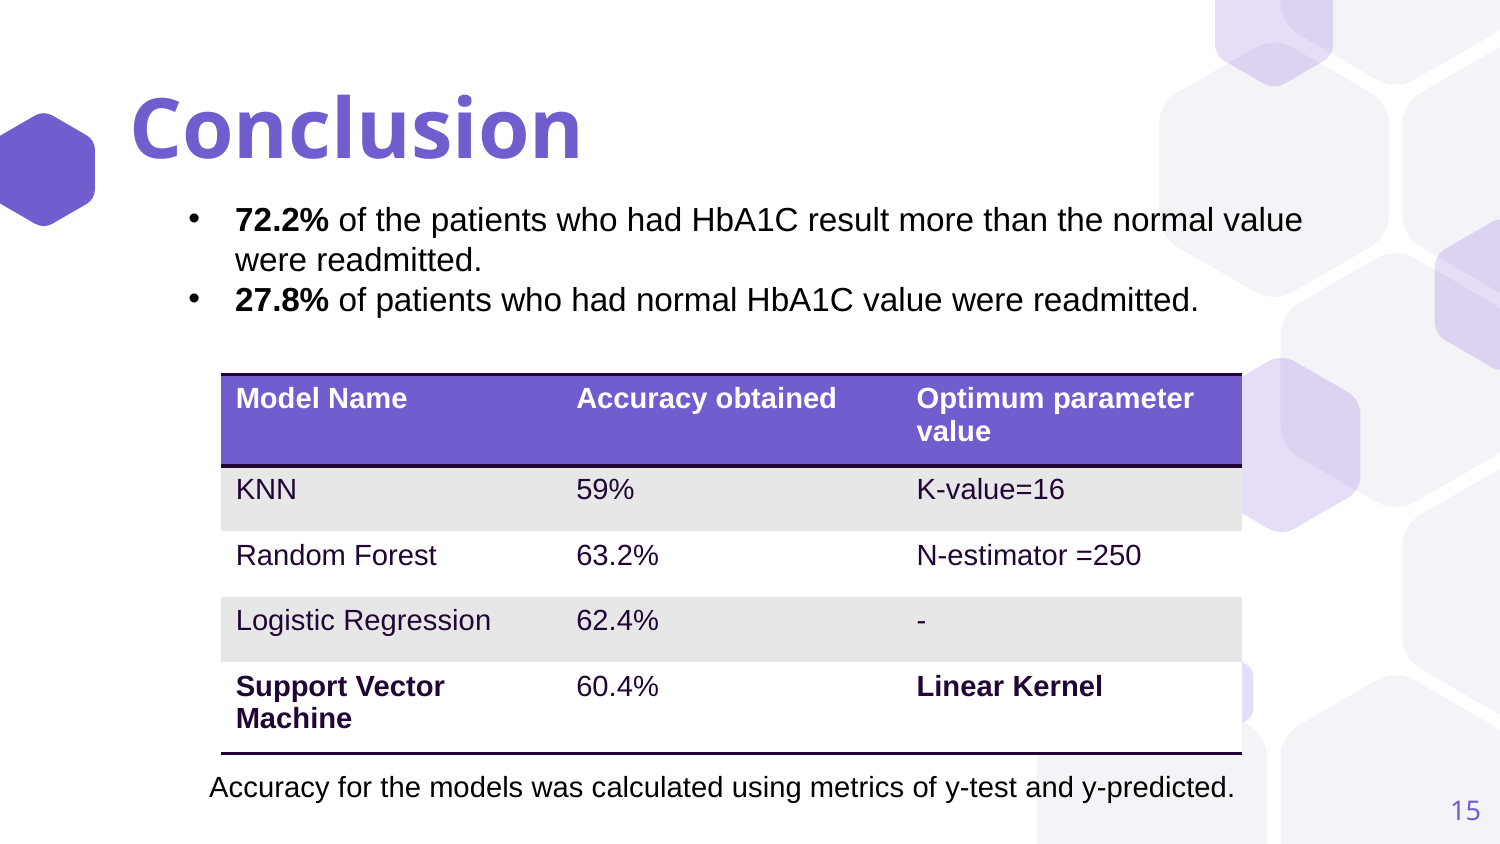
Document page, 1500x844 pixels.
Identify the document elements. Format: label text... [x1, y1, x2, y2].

table_cell 59% [561, 468, 902, 531]
table_header Model Name [221, 376, 561, 464]
title Conclusion [129, 98, 1116, 164]
text_box 72.2% of the patients who had HbA1C result more than the normal value were readmitted. 27.8% of patients who had normal HbA1C value were readmitted. [173, 190, 1364, 326]
table_cell Linear Kernel [902, 662, 1242, 752]
table_cell K-value=16 [902, 468, 1242, 531]
table_cell N-estimator =250 [902, 531, 1242, 597]
table_cell 63.2% [561, 531, 902, 597]
table_cell Support Vector Machine [221, 662, 561, 752]
table_cell 60.4% [561, 662, 902, 752]
slide_number 15 [1391, 779, 1482, 844]
table_header Accuracy obtained [561, 376, 902, 464]
table_cell - [902, 597, 1242, 662]
table_cell Random Forest [221, 531, 561, 597]
table_cell 62.4% [561, 597, 902, 662]
table_header Optimum parameter value [902, 376, 1242, 464]
table_cell KNN [221, 468, 561, 531]
table_cell Logistic Regression [221, 597, 561, 662]
text_box Accuracy for the models was calculated using metrics of y-test and y-predicted. [194, 760, 1264, 811]
